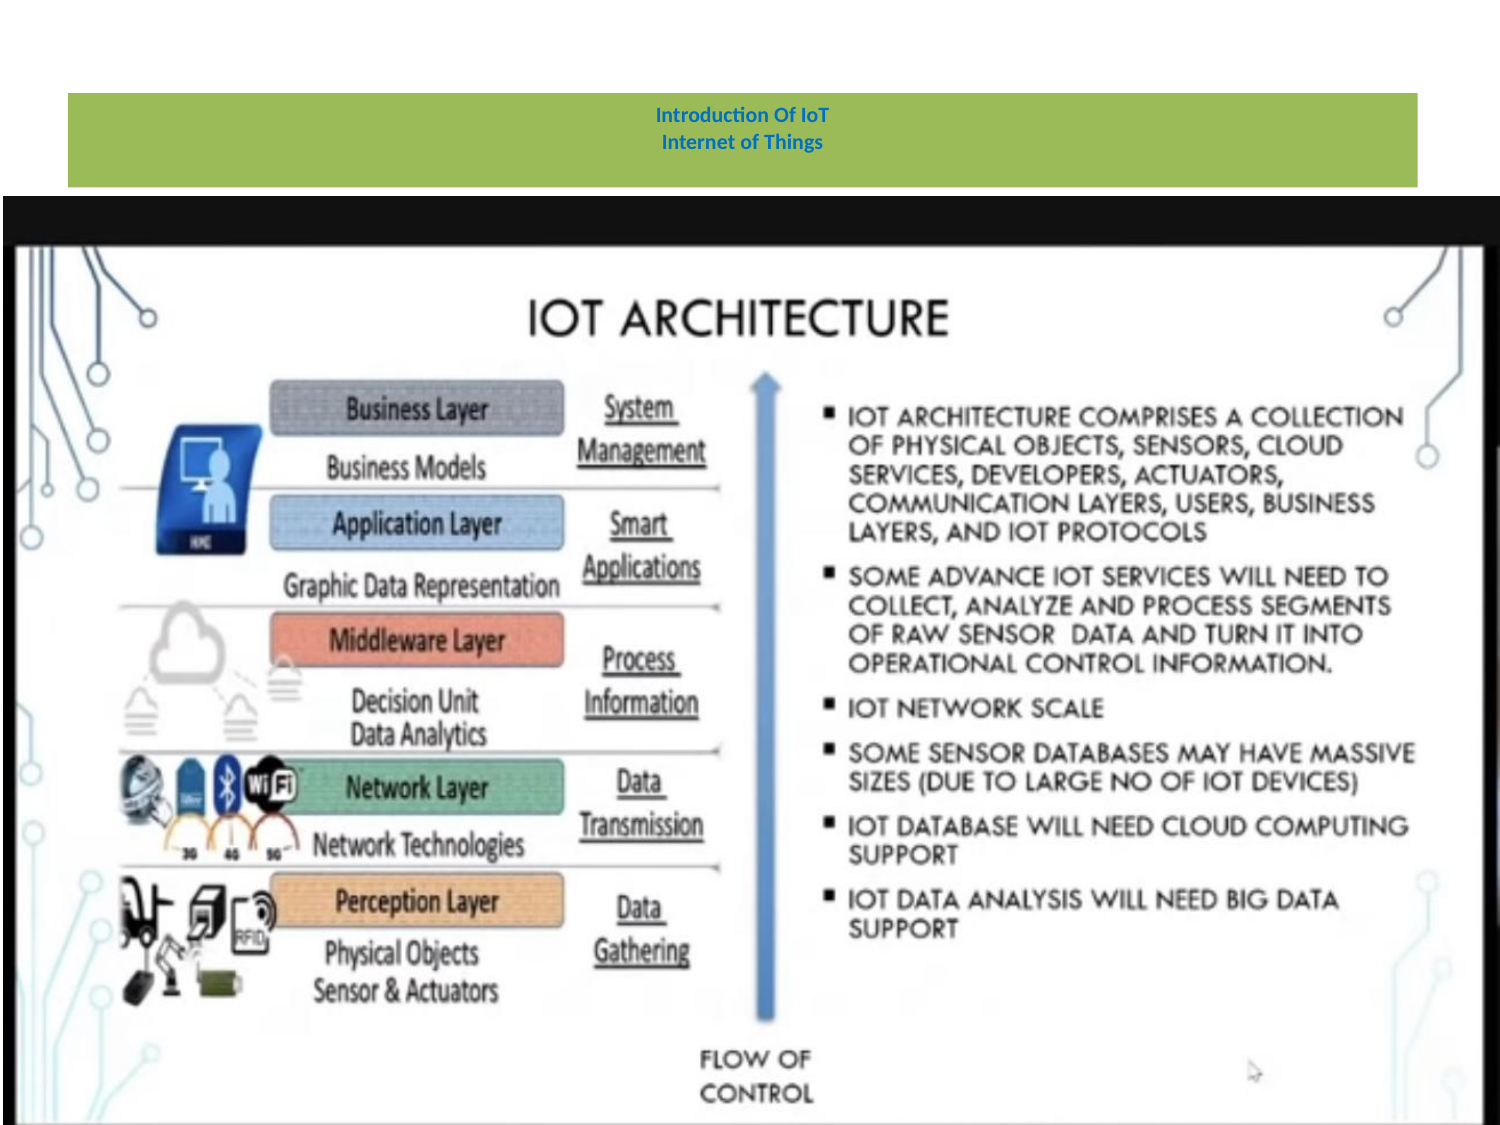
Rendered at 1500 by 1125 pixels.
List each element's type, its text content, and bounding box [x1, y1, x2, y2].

title Introduction Of IoT Internet of Things [67, 93, 1418, 188]
picture [2, 195, 1500, 1125]
